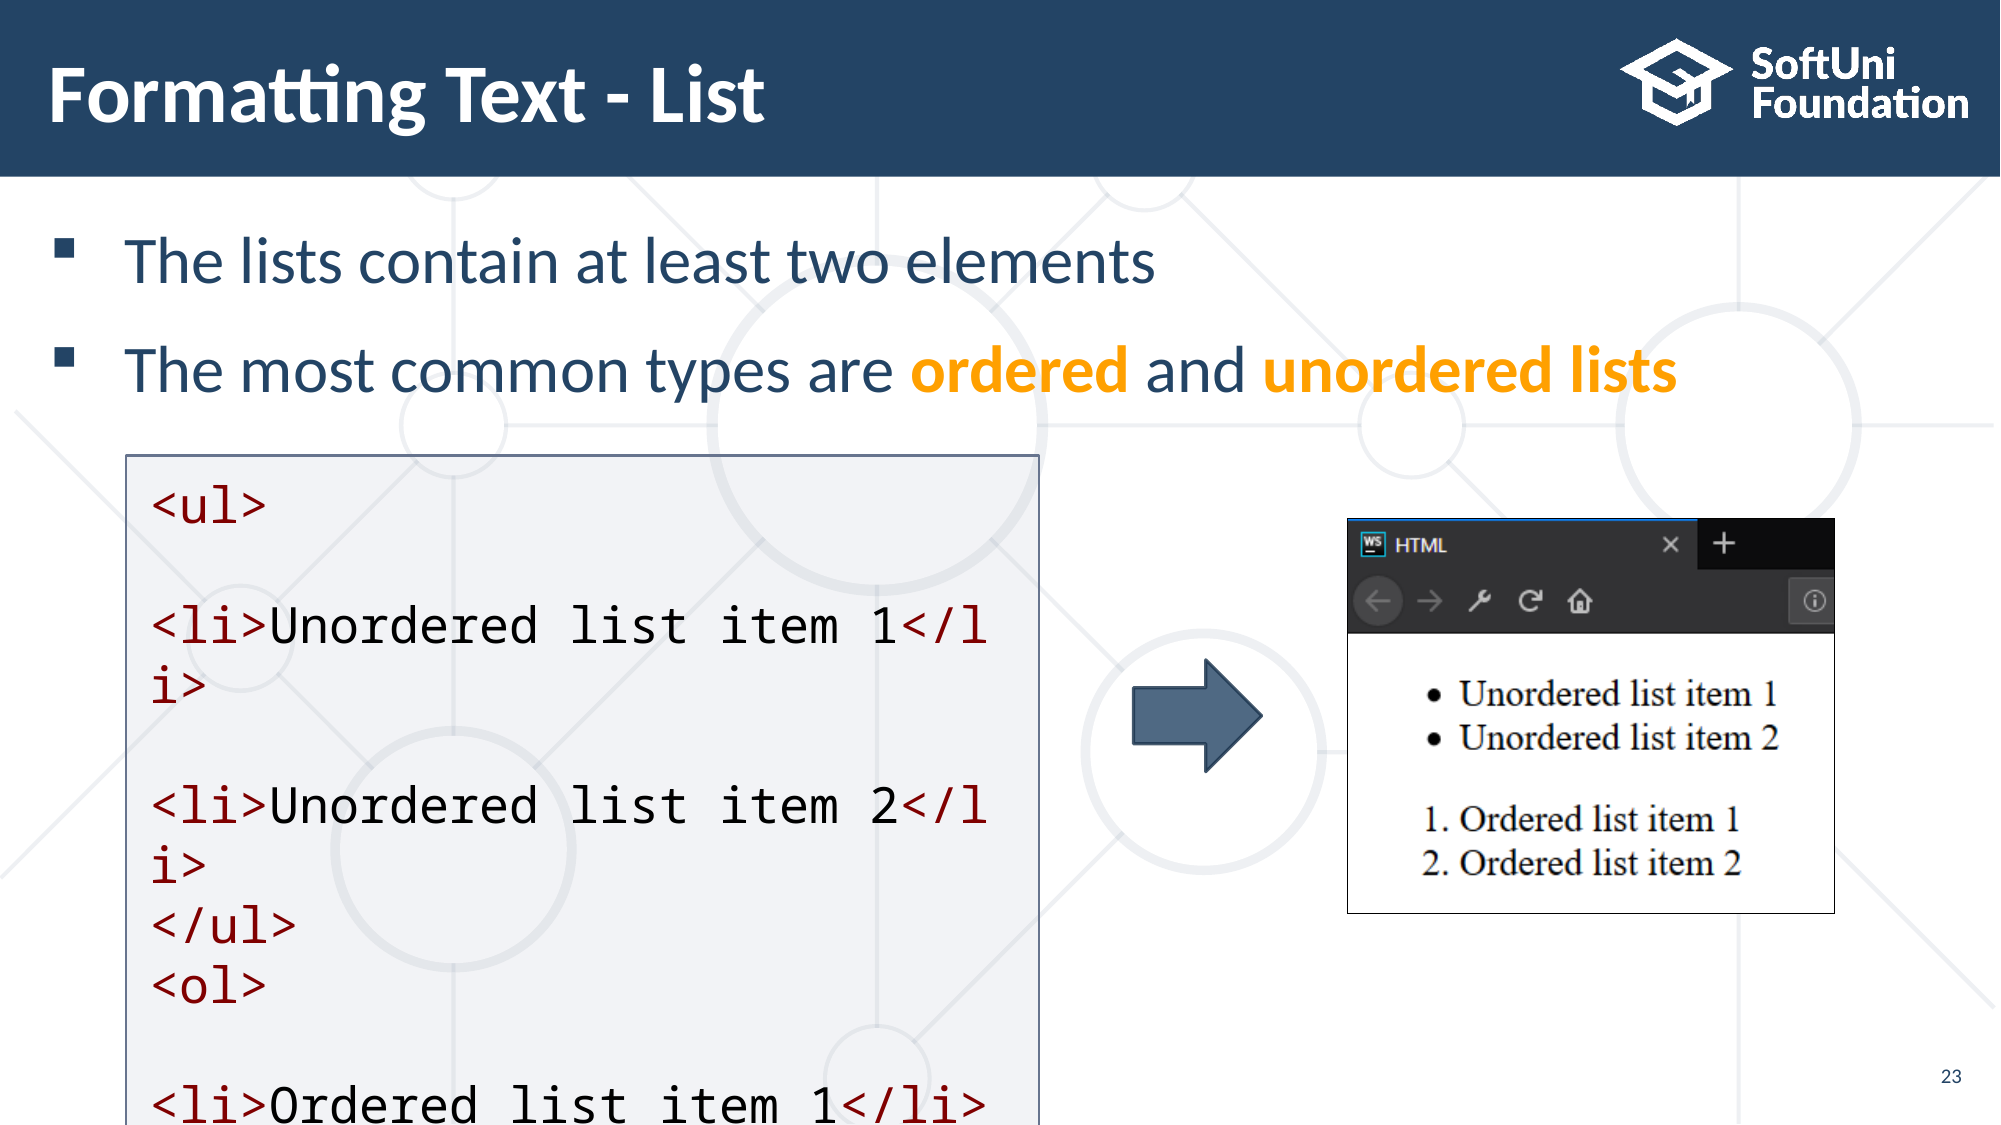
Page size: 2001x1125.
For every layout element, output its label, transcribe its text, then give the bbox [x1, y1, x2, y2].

slide_number 23 [1897, 1049, 1968, 1101]
title Formatting Text - List [31, 16, 1591, 162]
text_box <ul> <li>Unordered list item 1</li> <li>Unordered list item 2</li> </ul> <ol> <li>Ordered list item 1</li> <li>Ordered list item 2</li> </ol> [125, 455, 1039, 1125]
picture [1619, 38, 1968, 126]
picture [1347, 518, 1834, 913]
list The lists contain at least two elements The most common types are ordered and unordered lists [31, 206, 1941, 1075]
text_box [1131, 657, 1264, 774]
